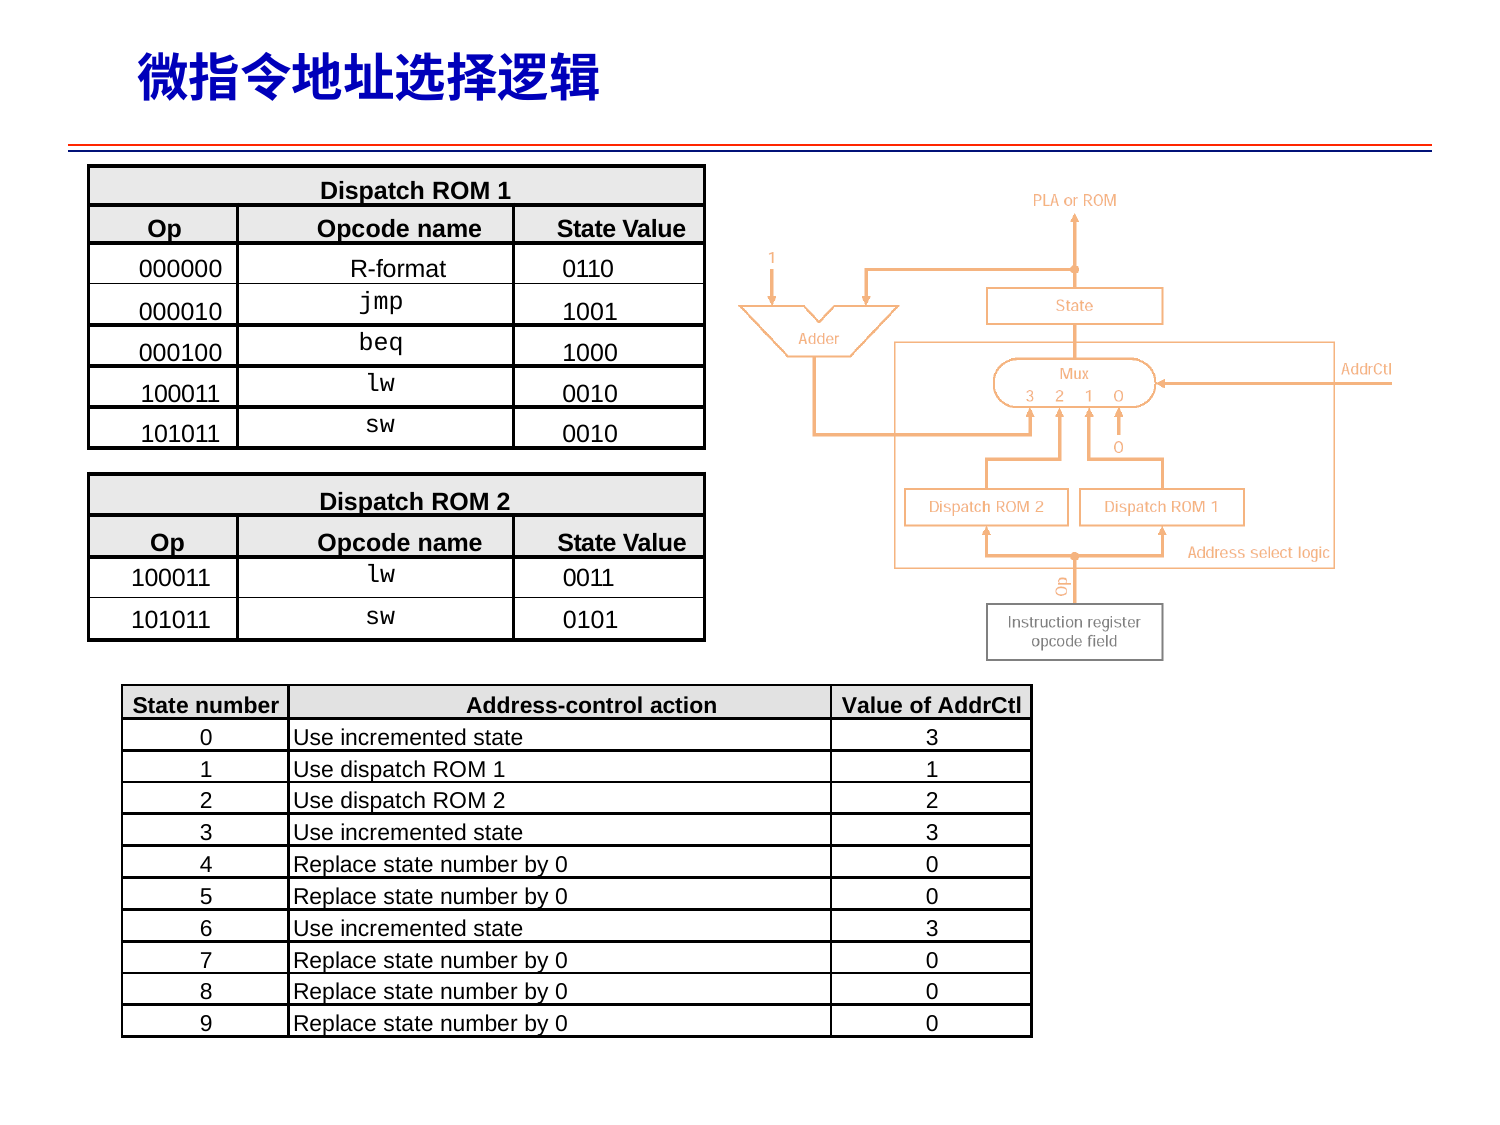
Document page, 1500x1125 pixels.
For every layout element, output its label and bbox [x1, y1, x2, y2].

table_cell [123, 720, 287, 749]
table_cell [832, 911, 1030, 940]
picture [737, 193, 1392, 661]
table_cell [239, 559, 512, 597]
table_cell [515, 327, 703, 364]
table_cell [123, 752, 287, 781]
table_cell [832, 943, 1030, 972]
table_cell [123, 943, 287, 972]
table_cell [239, 368, 512, 405]
table_cell [90, 517, 236, 555]
table_cell [832, 752, 1030, 781]
table_cell [90, 207, 236, 241]
table_cell [290, 847, 830, 876]
table_header [90, 168, 703, 203]
table_cell [290, 879, 830, 908]
table_cell [515, 284, 703, 323]
table_cell [832, 847, 1030, 876]
table_cell [290, 720, 830, 749]
table_cell [832, 720, 1030, 749]
table_cell [123, 847, 287, 876]
table_cell [832, 879, 1030, 908]
table_header [290, 686, 830, 717]
table_cell [515, 207, 703, 241]
table_header [832, 686, 1030, 717]
table_cell [515, 559, 703, 597]
table_cell [832, 783, 1030, 812]
table_cell [90, 245, 236, 283]
table_cell [90, 598, 236, 638]
table_cell [515, 245, 703, 283]
table_cell [832, 974, 1030, 1003]
table_cell [290, 752, 830, 781]
table_cell [90, 284, 236, 323]
table_cell [290, 783, 830, 812]
table_cell [123, 974, 287, 1003]
table_cell [239, 598, 512, 638]
table_cell [290, 943, 830, 972]
table_cell [239, 409, 512, 446]
table_cell [90, 368, 236, 405]
table_cell [290, 1006, 830, 1035]
table_cell [290, 911, 830, 940]
table_cell [515, 517, 703, 555]
table_cell [515, 598, 703, 638]
table_cell [123, 879, 287, 908]
table_cell [239, 207, 512, 241]
table_cell [123, 783, 287, 812]
table_cell [90, 559, 236, 597]
title [135, 43, 624, 164]
table_cell [90, 409, 236, 446]
table_cell [90, 327, 236, 364]
table_cell [123, 815, 287, 844]
table_cell [239, 284, 512, 323]
table_cell [123, 911, 287, 940]
table_cell [290, 815, 830, 844]
table_cell [832, 1006, 1030, 1035]
table_cell [515, 368, 703, 405]
table_header [90, 476, 703, 513]
table_cell [290, 974, 830, 1003]
table_cell [832, 815, 1030, 844]
table_cell [123, 1006, 287, 1035]
table_cell [239, 327, 512, 364]
table_cell [515, 409, 703, 446]
table_cell [239, 245, 512, 283]
table_header [123, 686, 287, 717]
table_cell [239, 517, 512, 555]
